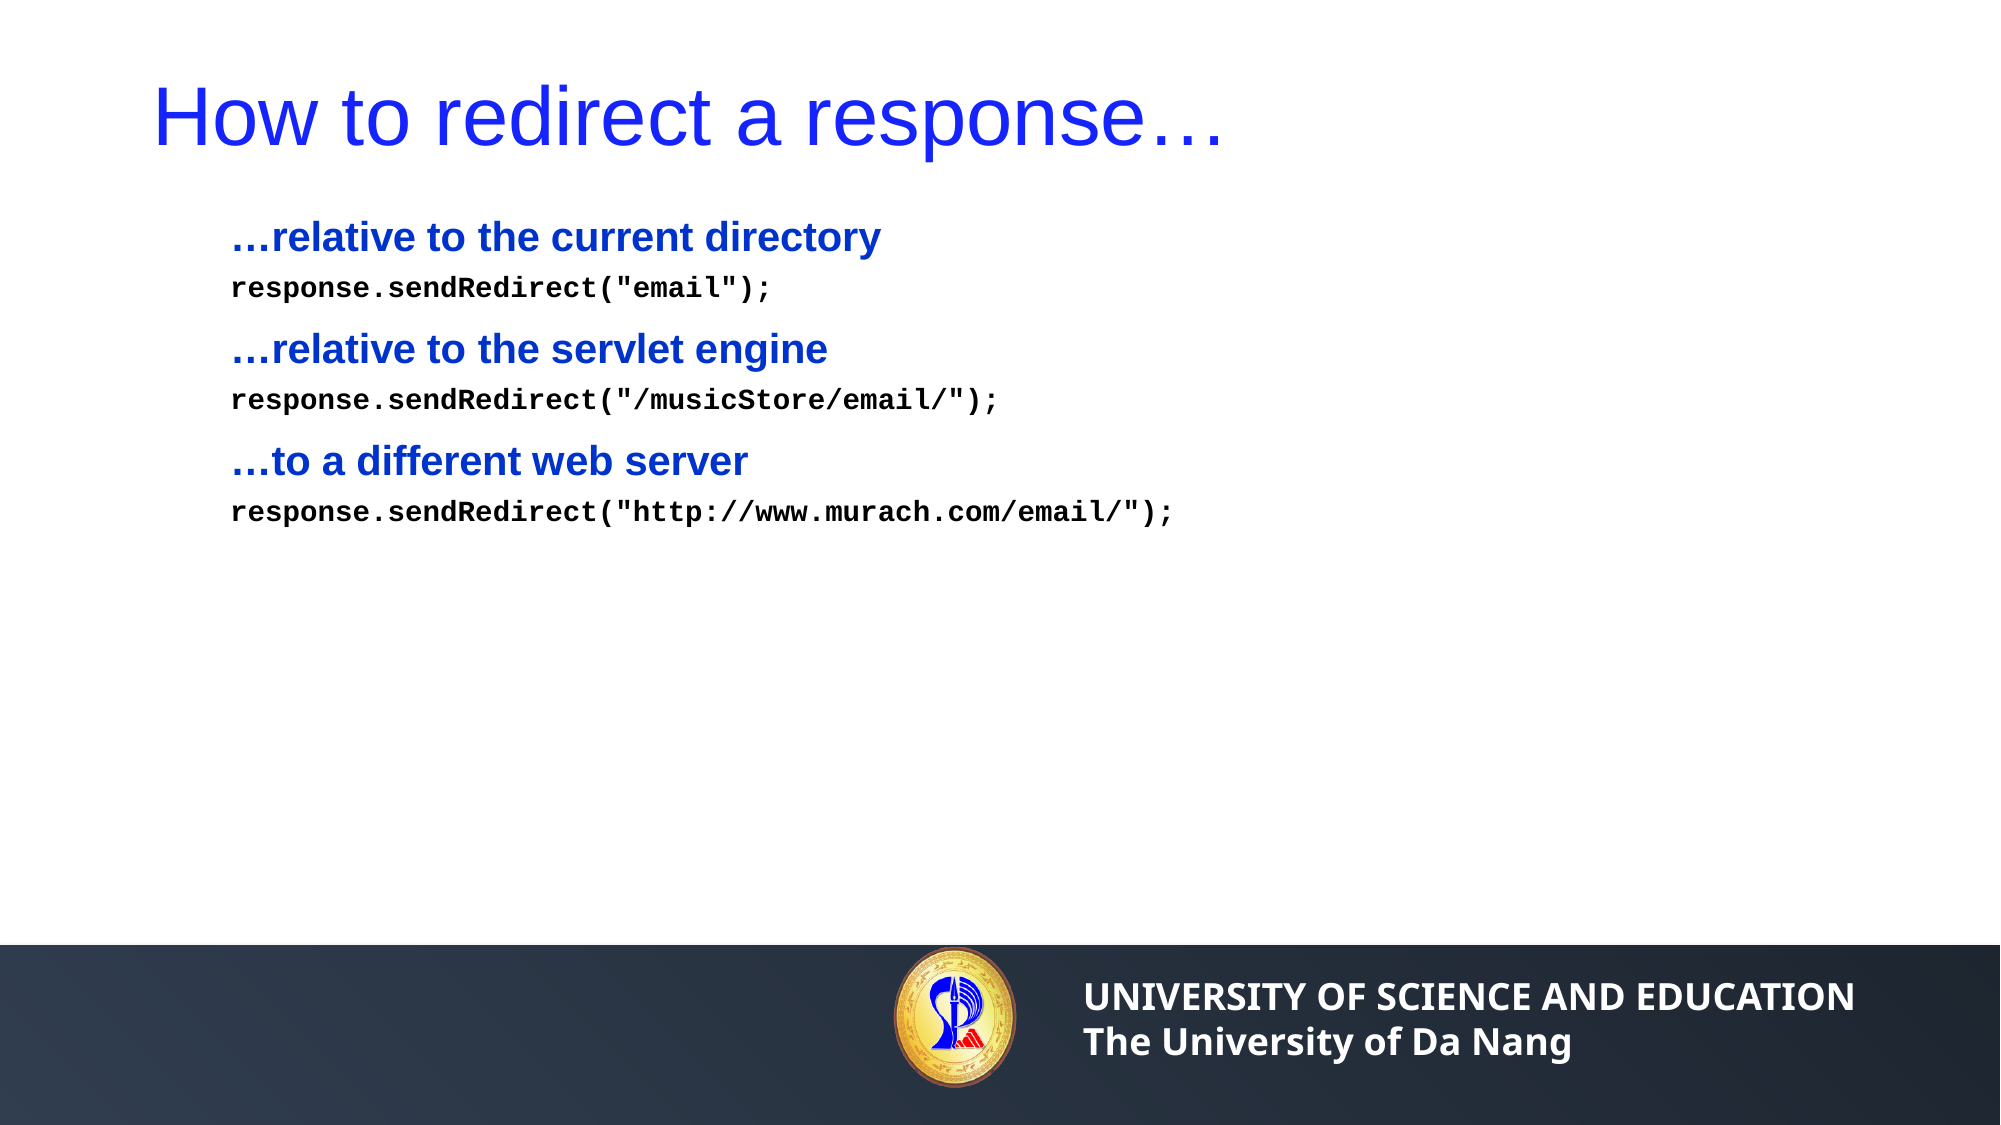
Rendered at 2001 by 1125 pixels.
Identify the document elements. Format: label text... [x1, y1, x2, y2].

picture [890, 945, 1017, 1091]
title How to redirect a response… [137, 59, 1863, 177]
text_box UNIVERSITY OF SCIENCE AND EDUCATION The University of Da Nang [1068, 965, 1963, 1070]
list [173, 193, 1371, 610]
text_box [0, 944, 2000, 1125]
